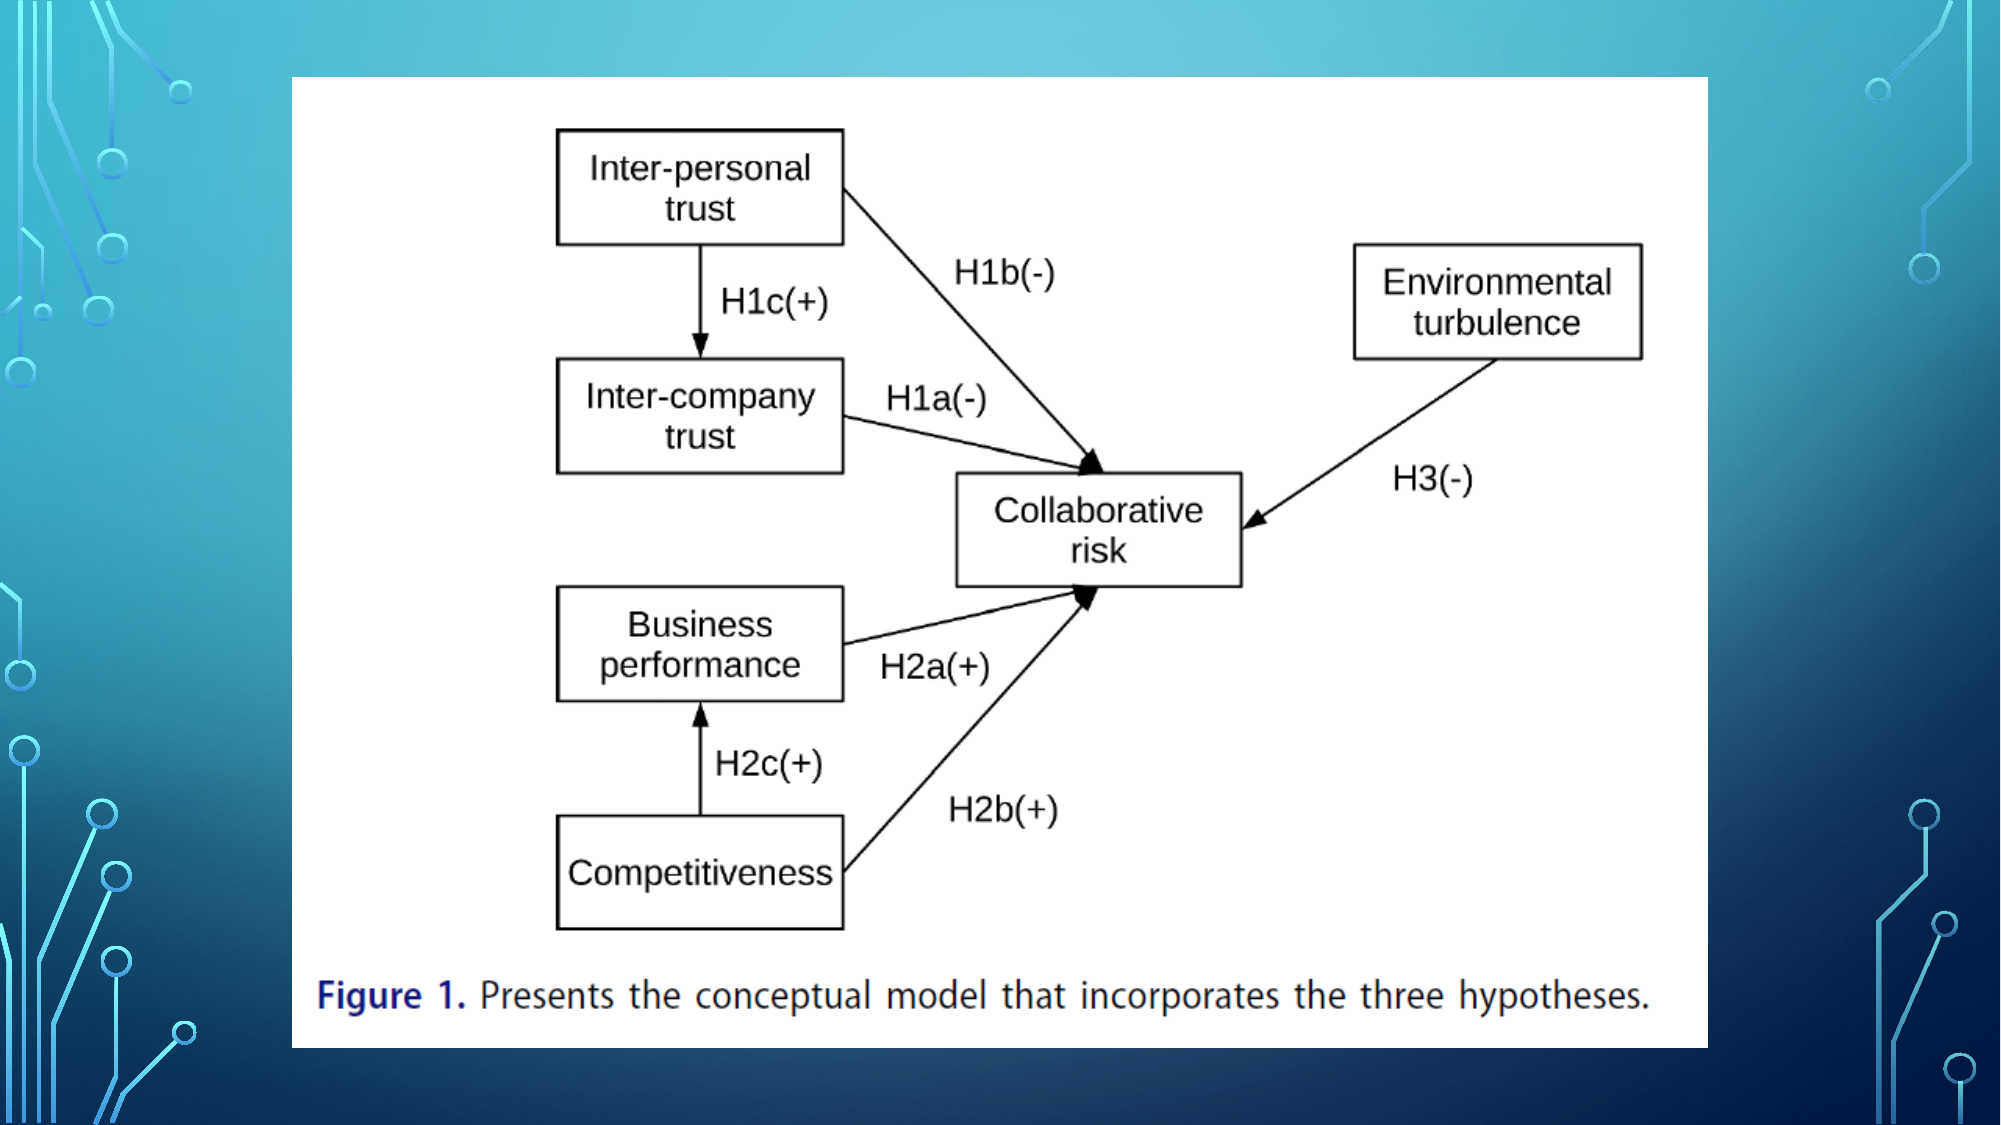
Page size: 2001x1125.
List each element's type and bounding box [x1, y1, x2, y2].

picture [291, 77, 1709, 1048]
